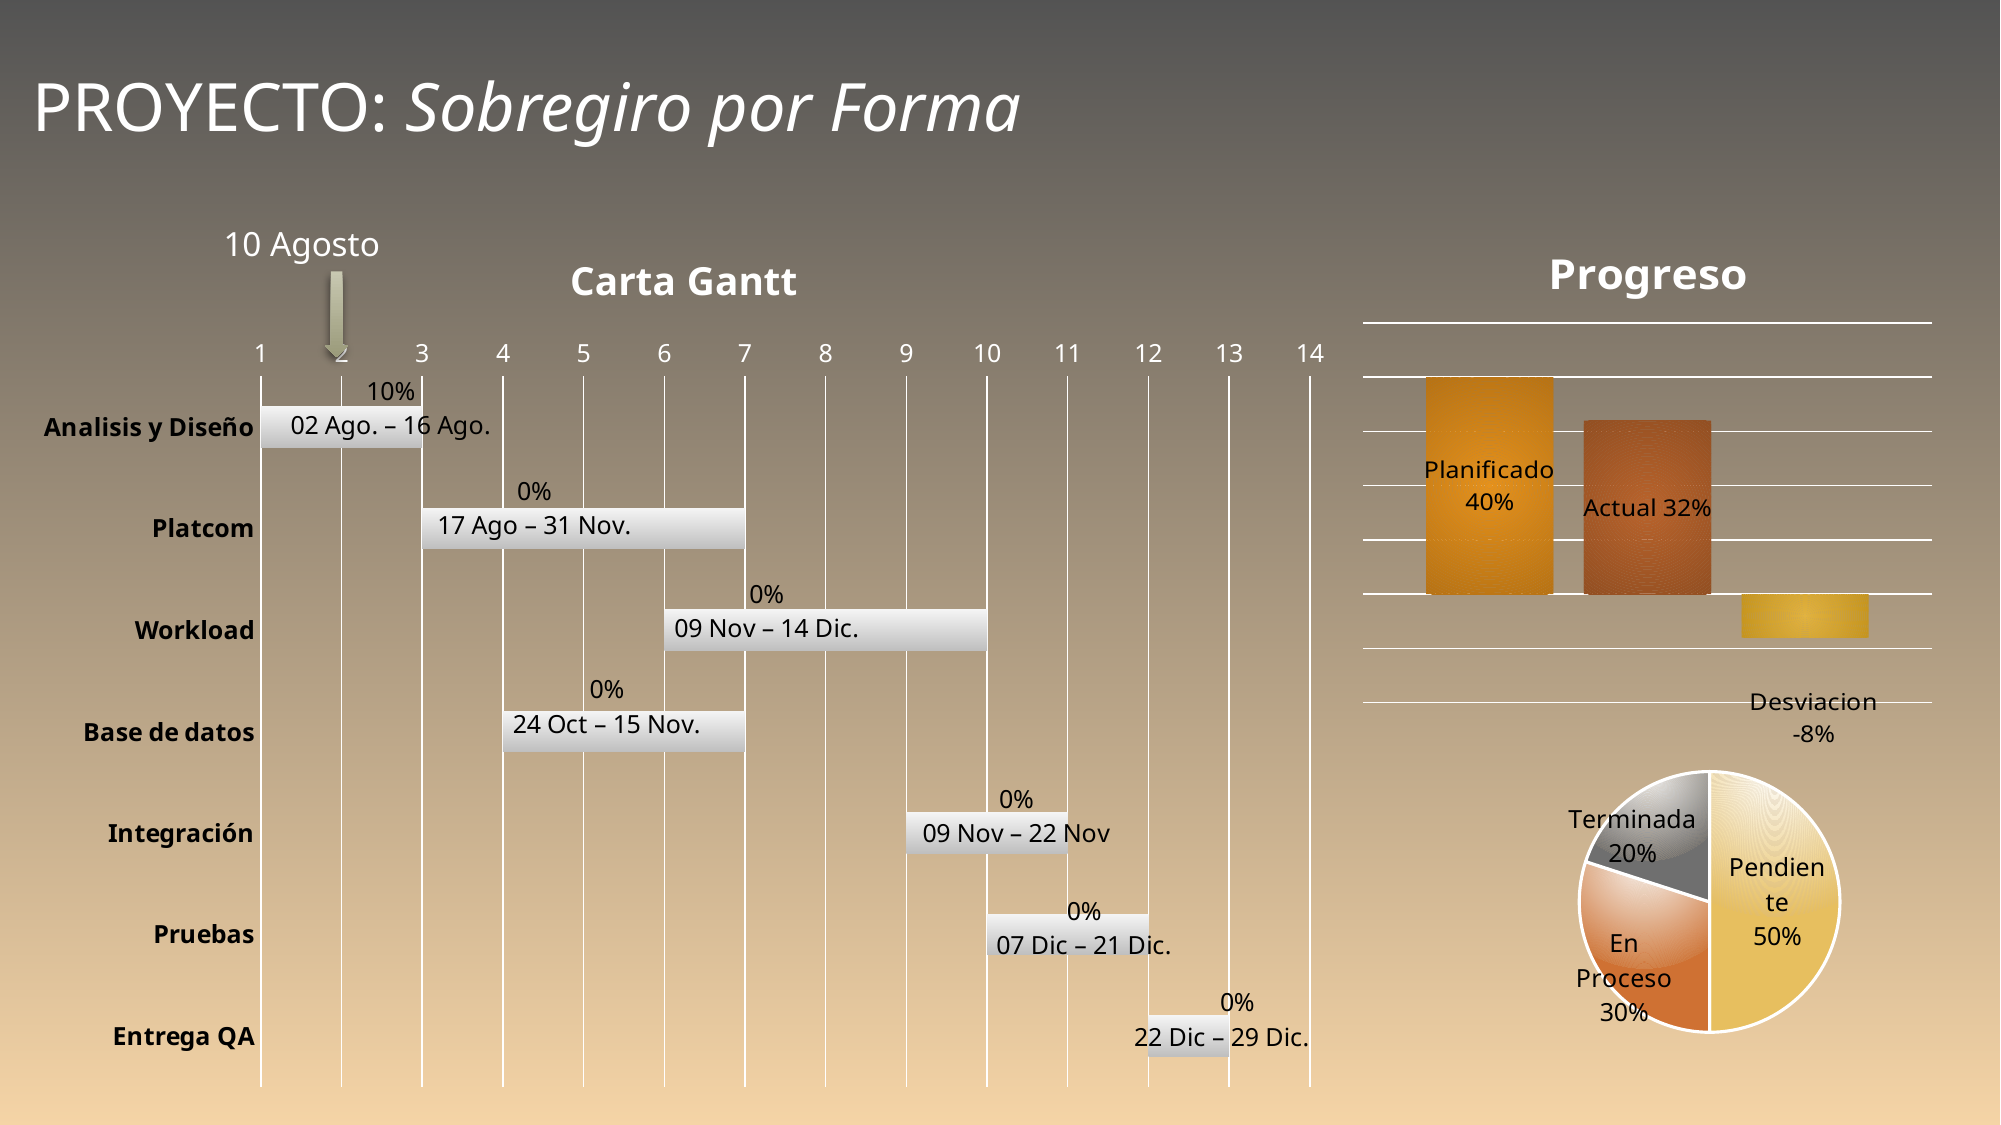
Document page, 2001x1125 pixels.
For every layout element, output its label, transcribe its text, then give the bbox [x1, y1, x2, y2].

text_box PROYECTO: Sobregiro por Forma [17, 57, 1983, 153]
chart [17, 215, 1945, 1105]
